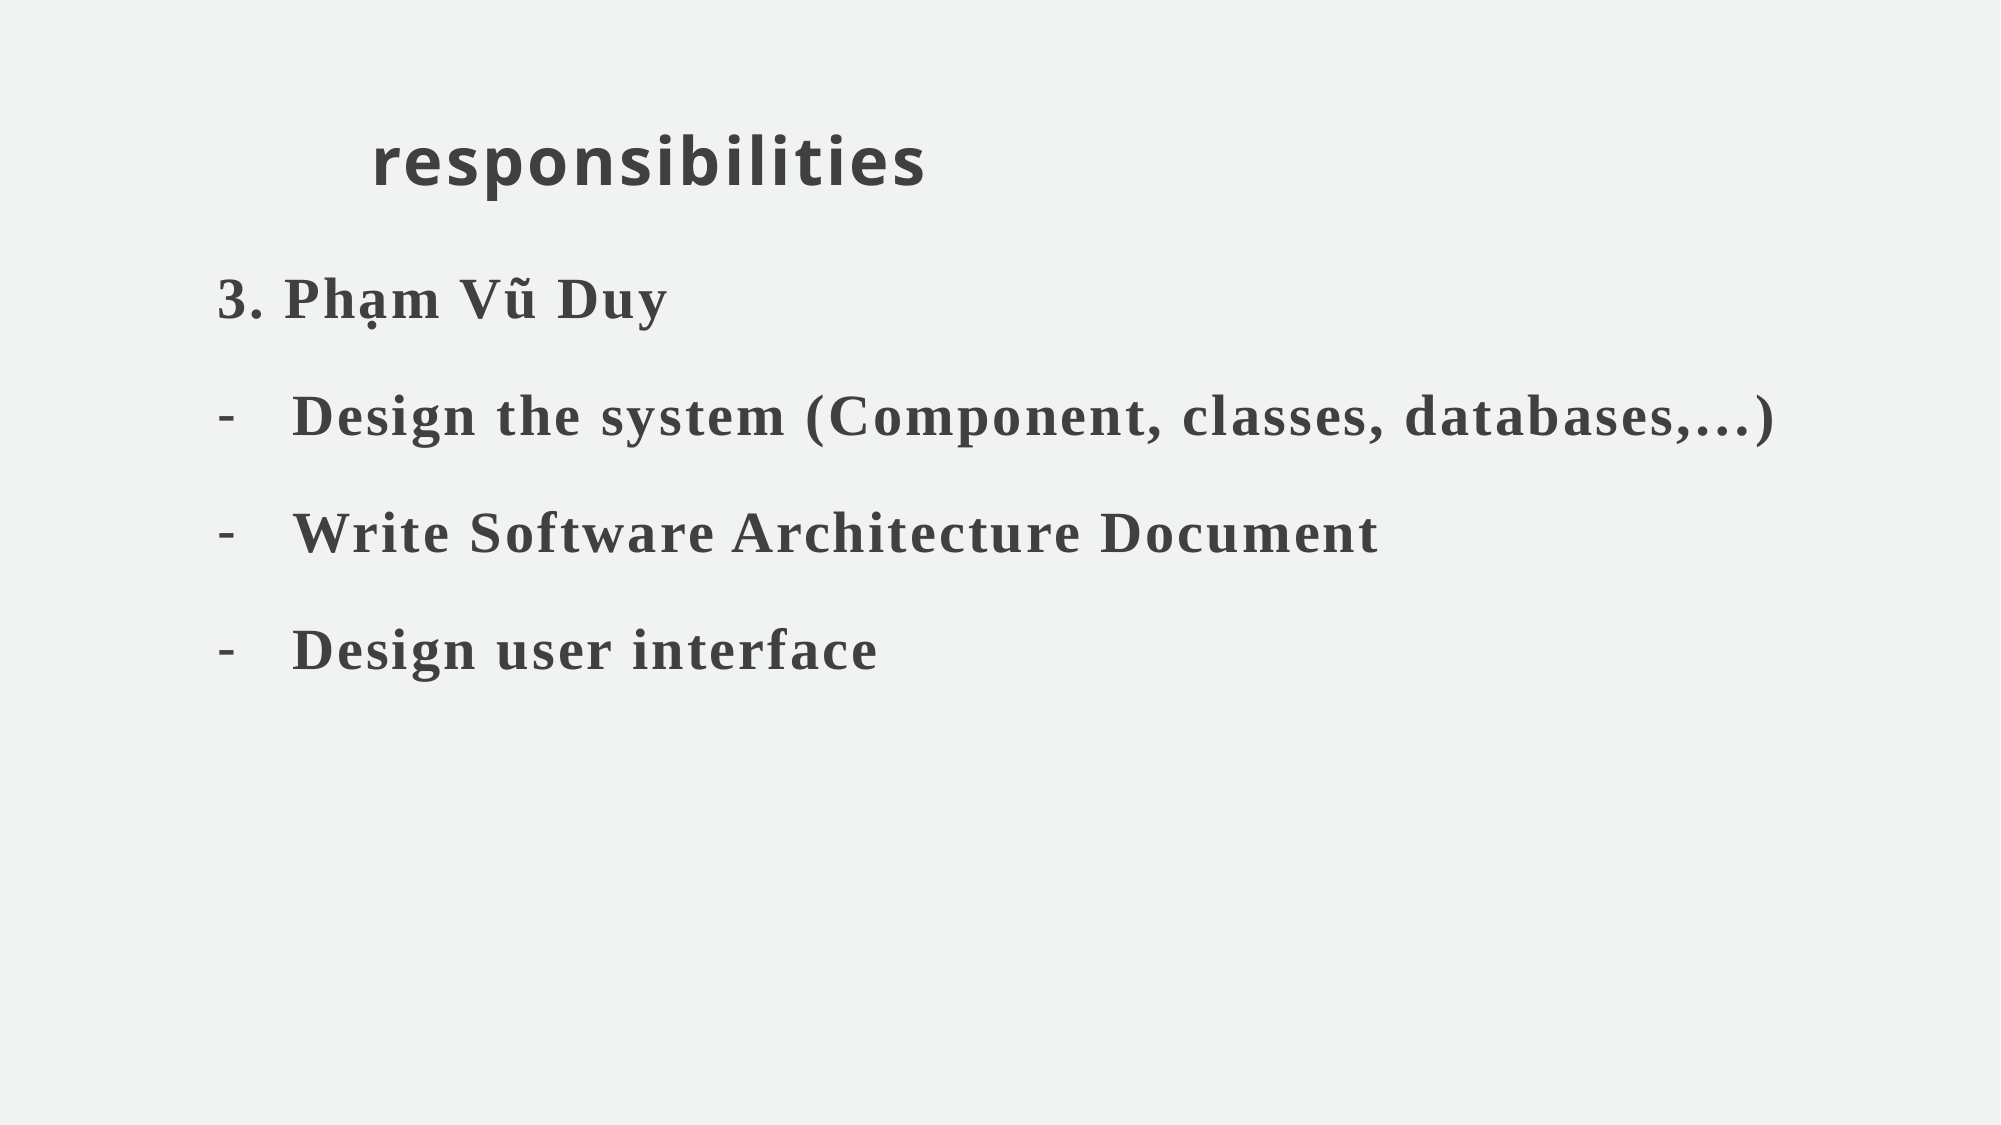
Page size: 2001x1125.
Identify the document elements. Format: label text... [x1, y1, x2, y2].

title responsibilities [353, 79, 1017, 213]
list 3. Phạm Vũ Duy Design the system (Component, classes, databases,…) Write Software Architecture Document Design user interface [199, 213, 1981, 955]
